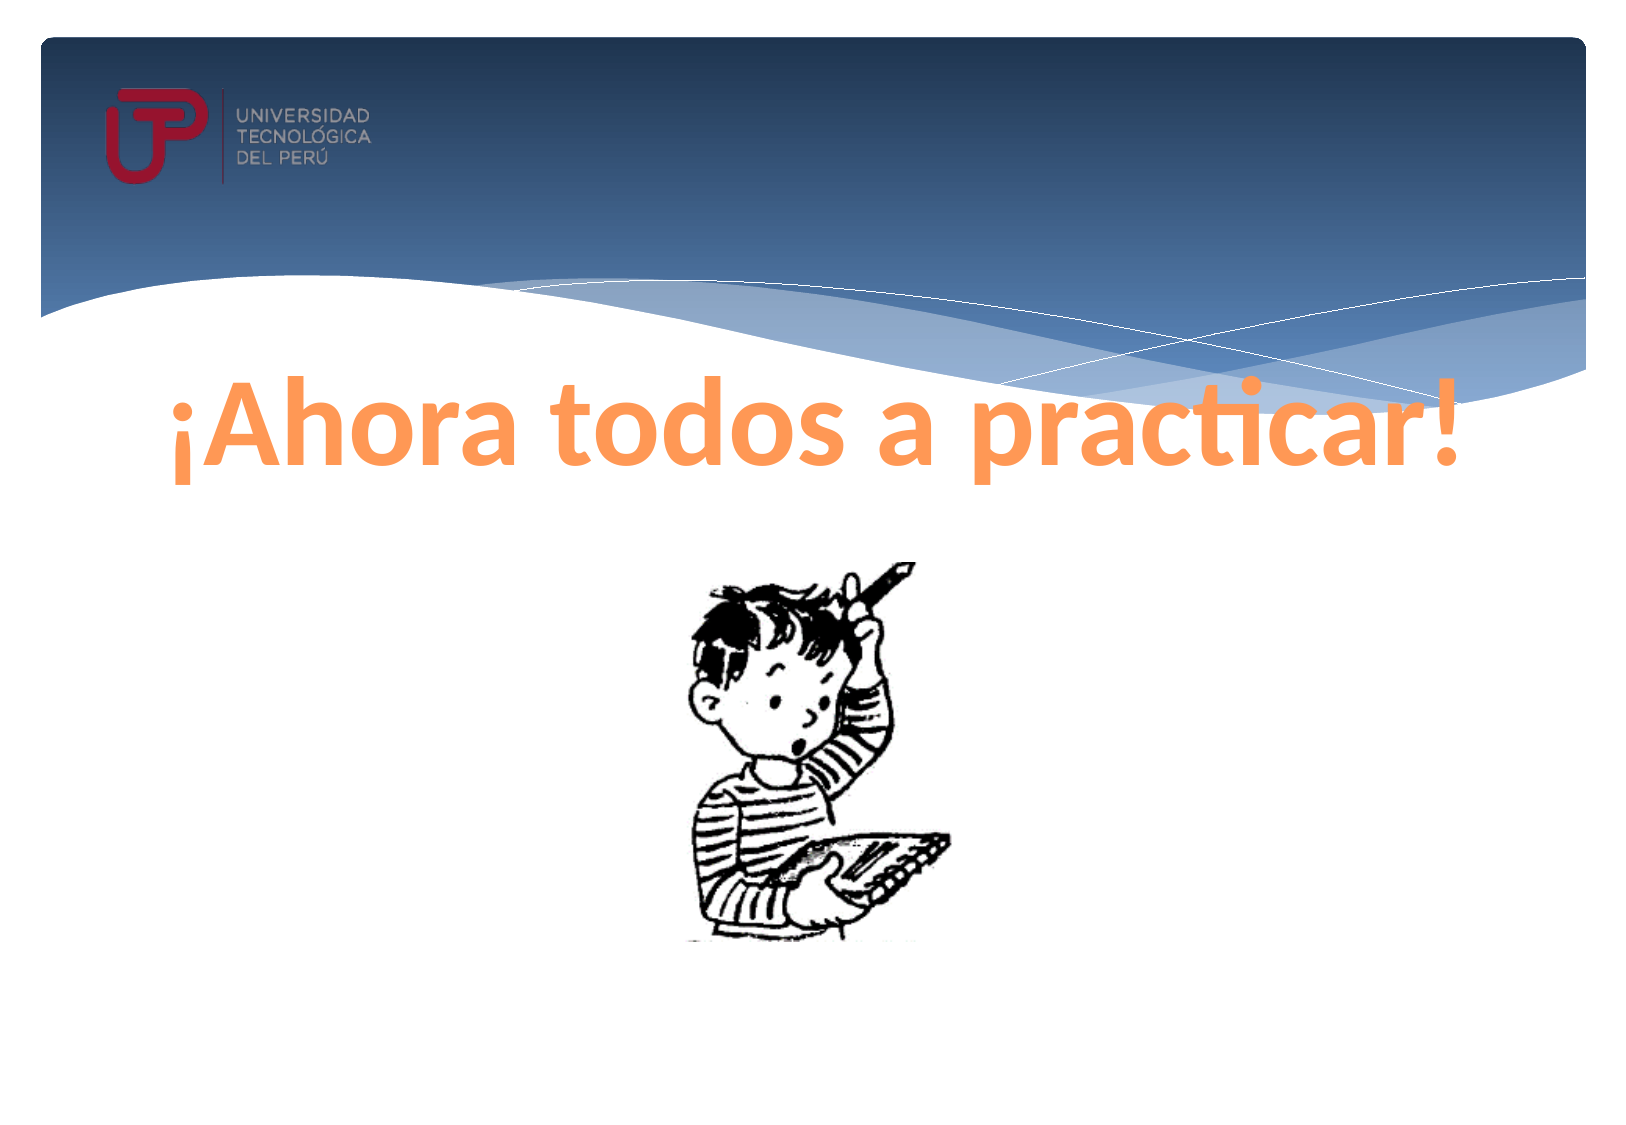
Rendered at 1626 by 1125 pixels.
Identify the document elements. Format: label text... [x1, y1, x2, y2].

picture [103, 82, 378, 188]
picture [670, 562, 962, 943]
title ¡Ahora todos a practicar! [140, 257, 1491, 572]
